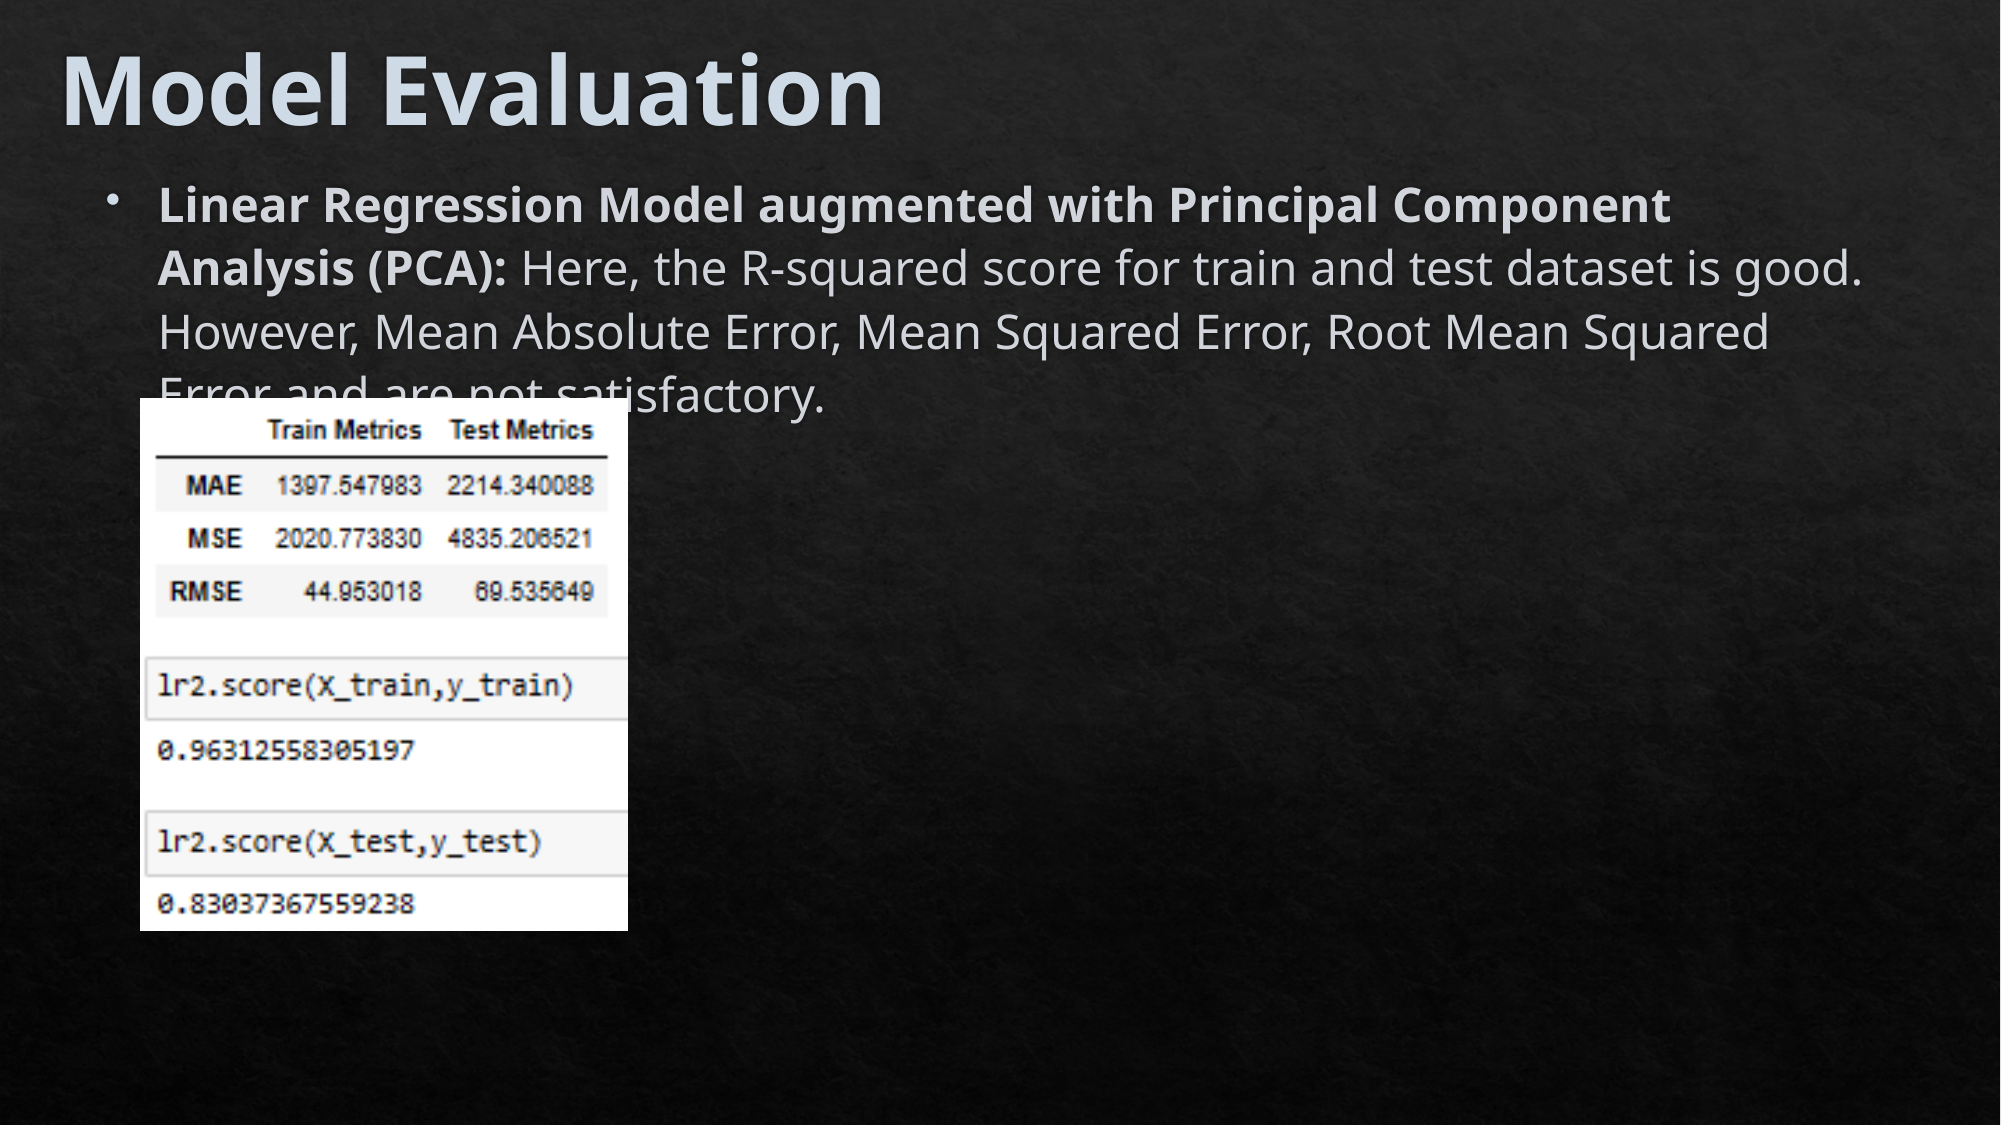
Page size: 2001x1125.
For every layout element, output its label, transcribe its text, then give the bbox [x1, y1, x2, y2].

picture [140, 398, 628, 931]
title Model Evaluation [43, 27, 1213, 162]
list Linear Regression Model augmented with Principal Component Analysis (PCA): Here, the R-squared score for train and test dataset is good. However, Mean Absolute Error, Mean Squared Error, Root Mean Squared Error and are not satisfactory. [86, 161, 1896, 1098]
